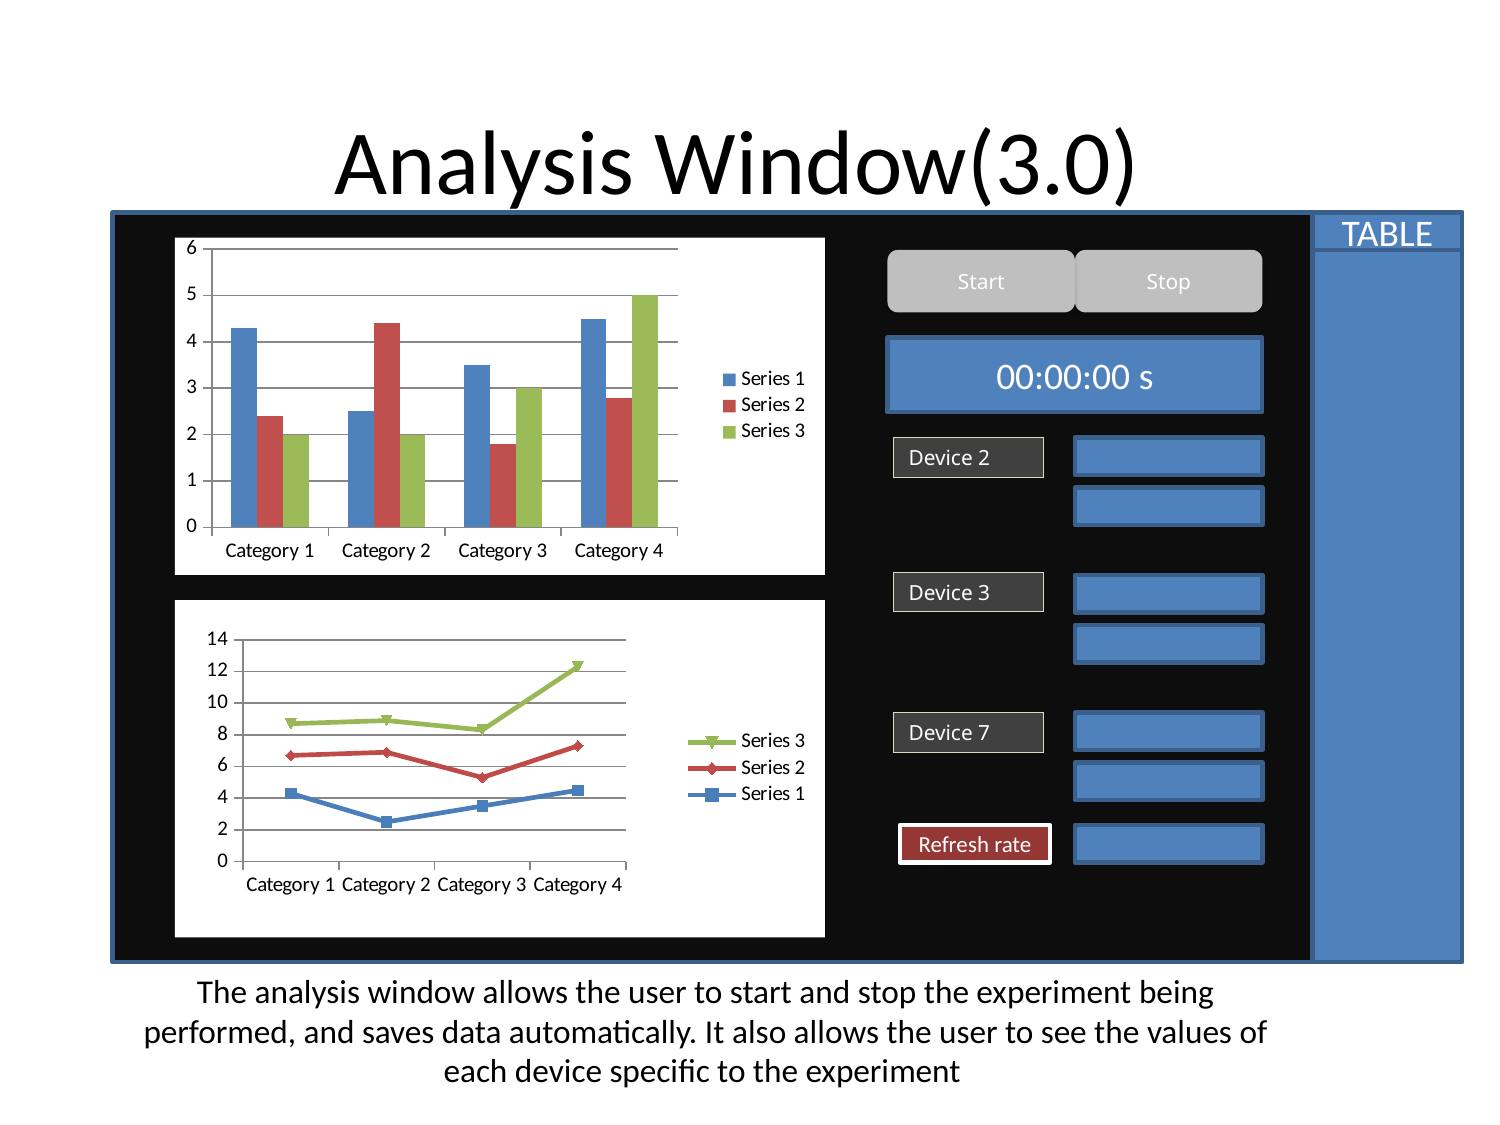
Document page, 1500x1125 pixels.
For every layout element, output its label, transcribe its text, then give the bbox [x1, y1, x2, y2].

text_box [1081, 432, 1310, 888]
text_box Stop [1075, 247, 1265, 315]
title Analysis Window(3.0) [99, 37, 1375, 279]
text_box Start [885, 247, 1078, 315]
text_box [1073, 760, 1265, 802]
text_box [1073, 710, 1265, 752]
chart [174, 599, 826, 938]
text_box [1073, 573, 1265, 615]
text_box 00:00:00 s [885, 335, 1264, 414]
text_box Device 3 [893, 572, 1044, 612]
text_box [1073, 823, 1265, 865]
text_box TABLE [1310, 210, 1464, 252]
text_box Device 2 [893, 437, 1044, 478]
text_box Device 7 [893, 712, 1044, 753]
chart [174, 237, 826, 576]
subtitle The analysis window allows the user to start and stop the experiment being performed, and saves data automatically. It also allows the user to see the values of each device specific to the experiment [112, 962, 1300, 1125]
text_box [1073, 485, 1265, 527]
text_box [1073, 435, 1265, 477]
text_box [110, 279, 1310, 964]
text_box [1310, 252, 1464, 964]
text_box [1073, 623, 1265, 665]
text_box Refresh rate [898, 823, 1052, 865]
